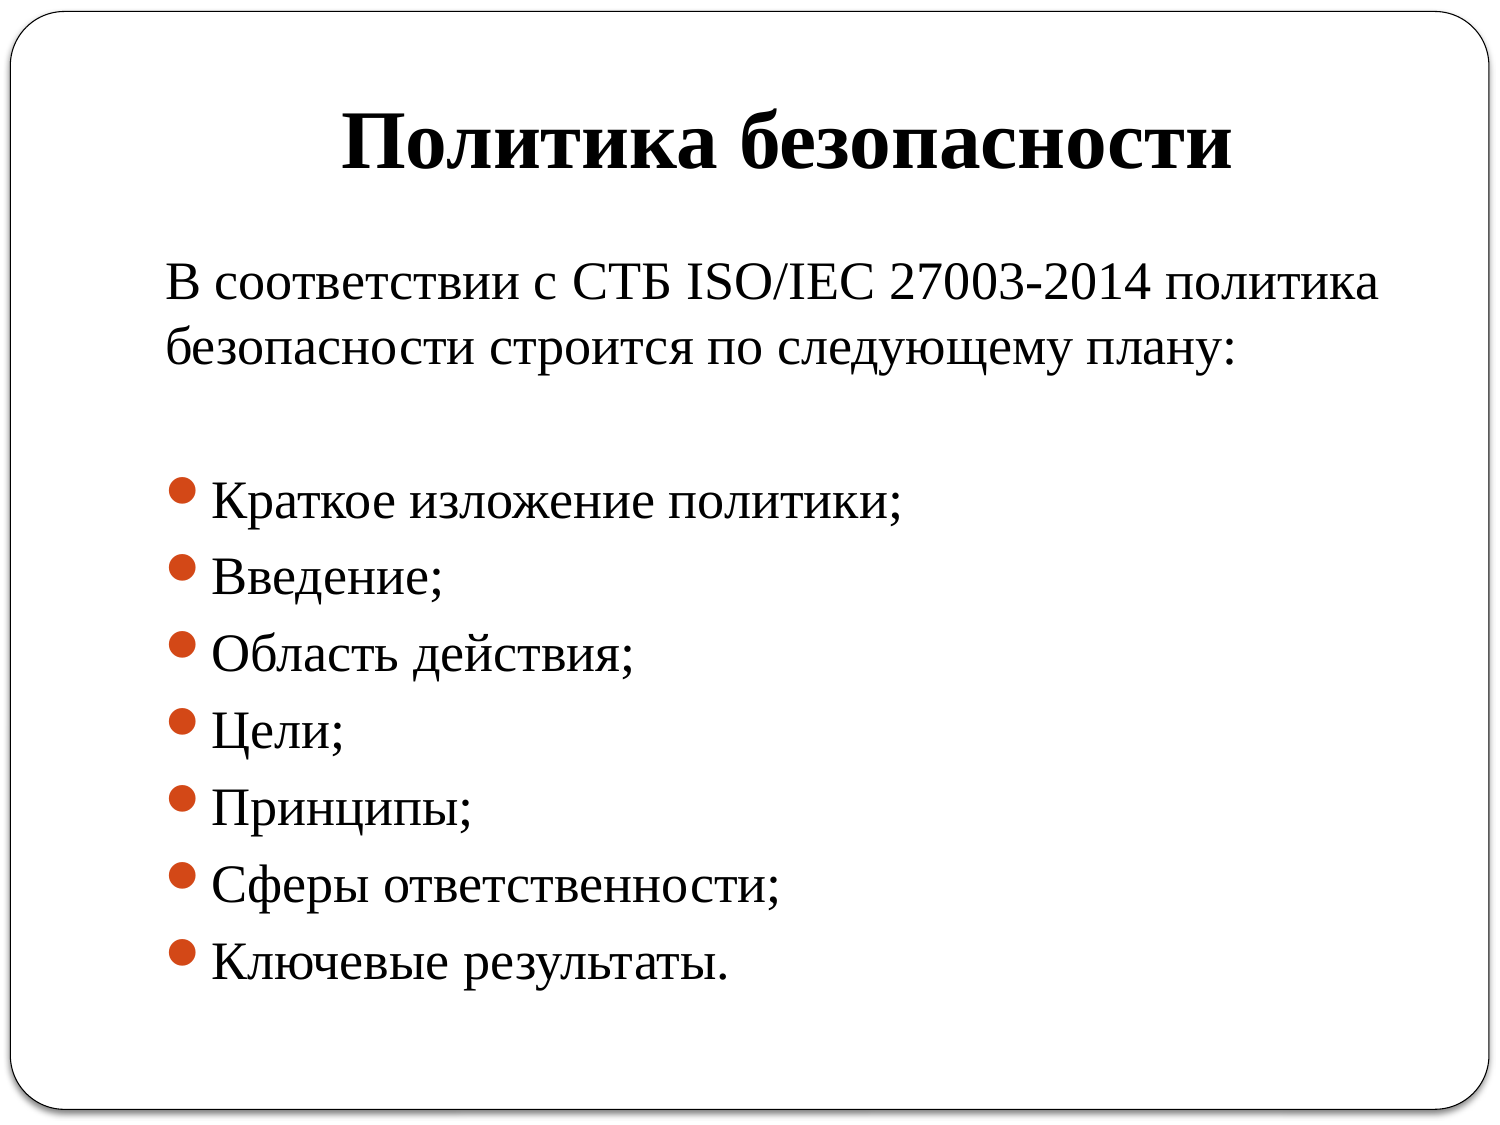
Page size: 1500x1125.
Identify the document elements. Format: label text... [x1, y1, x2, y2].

title Политика безопасности [150, 45, 1425, 233]
list В соответствии с СТБ ISO/IEC 27003-2014 политика безопасности строится по следующему плану: Краткое изложение политики; Введение; Область действия; Цели; Принципы; Сферы ответственности; Ключевые результаты. [150, 237, 1425, 988]
